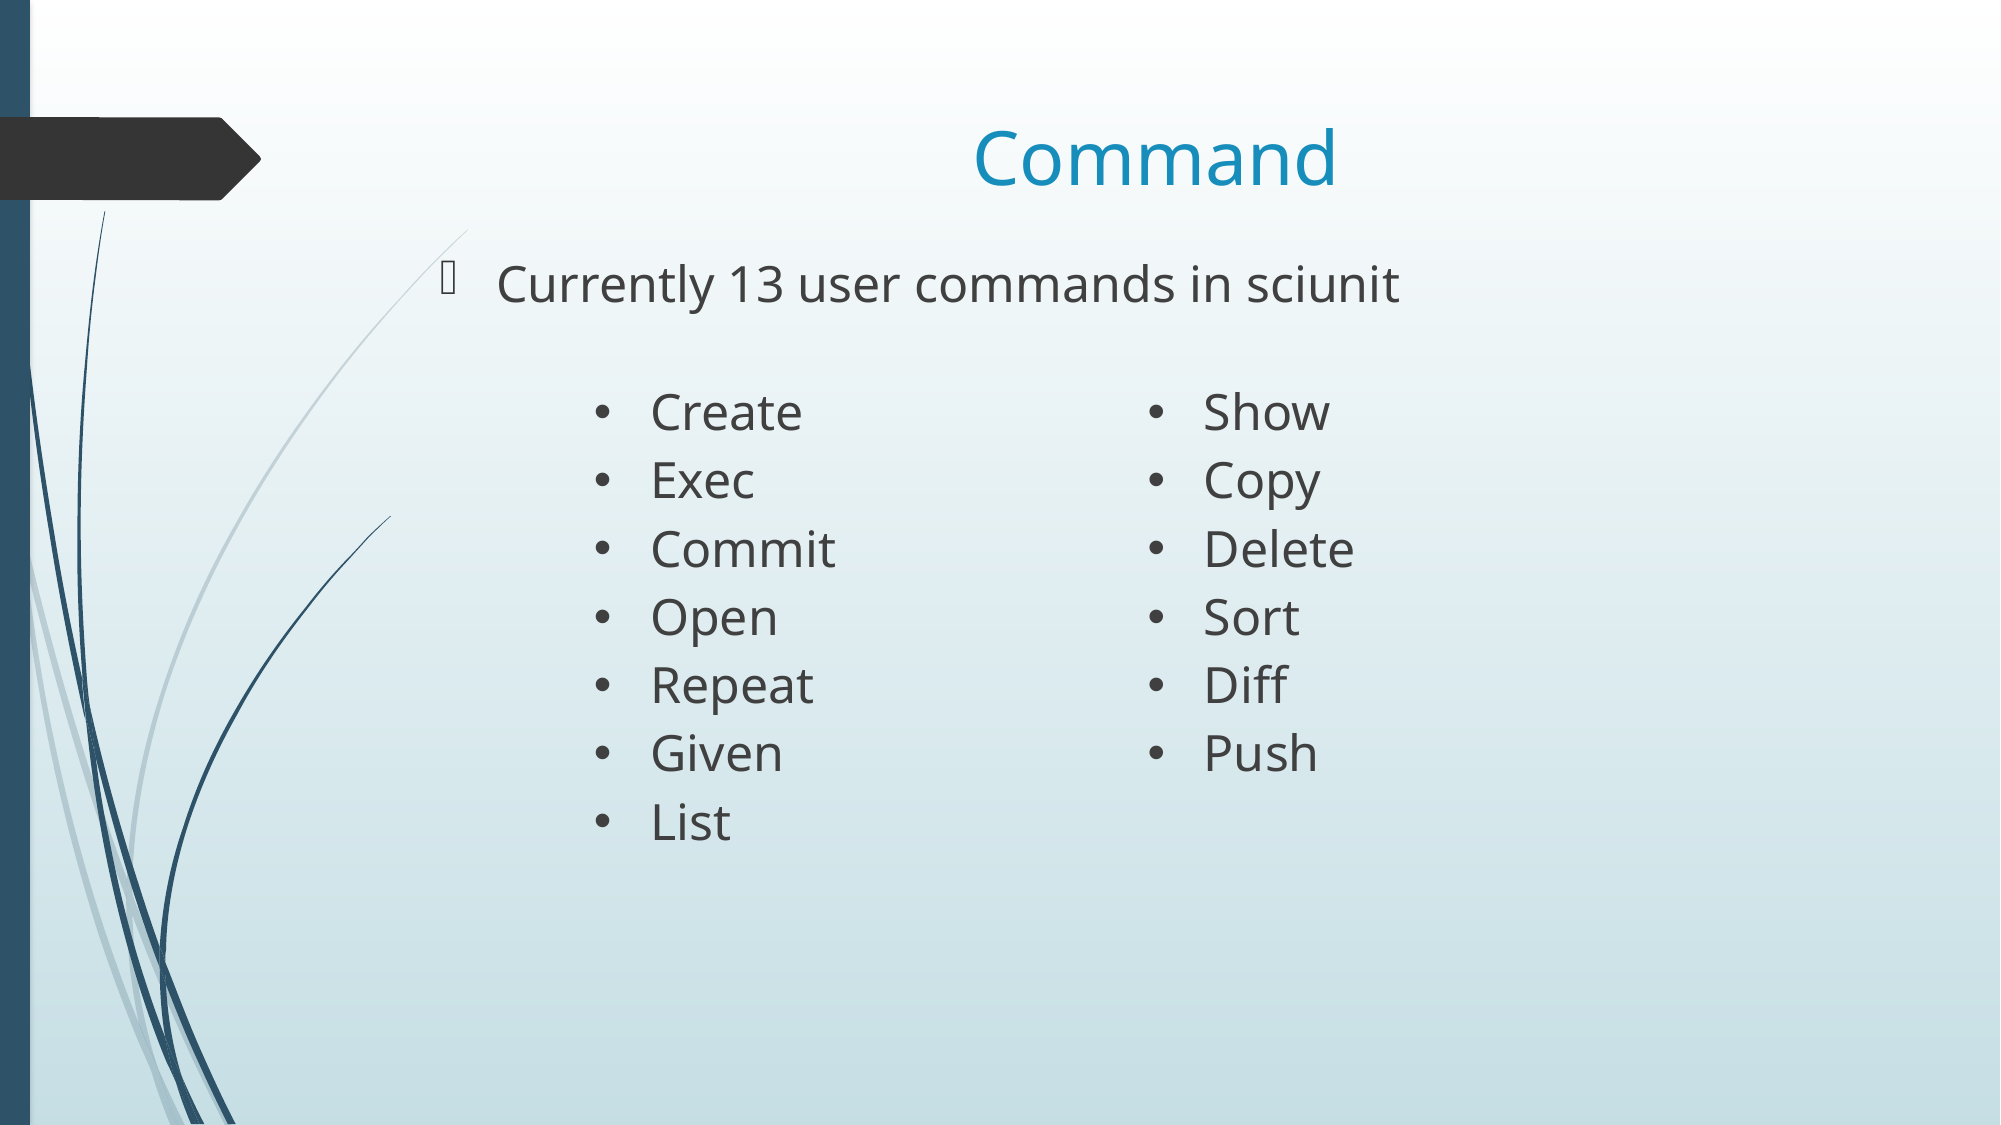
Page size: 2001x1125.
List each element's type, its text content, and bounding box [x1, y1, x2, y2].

list Currently 13 user commands in sciunit [424, 245, 1888, 1107]
title Command [425, 102, 1888, 245]
table_header Show Copy Delete Sort Diff Push [1132, 369, 1686, 862]
table_header Create Exec Commit Open Repeat Given List [579, 369, 1132, 862]
